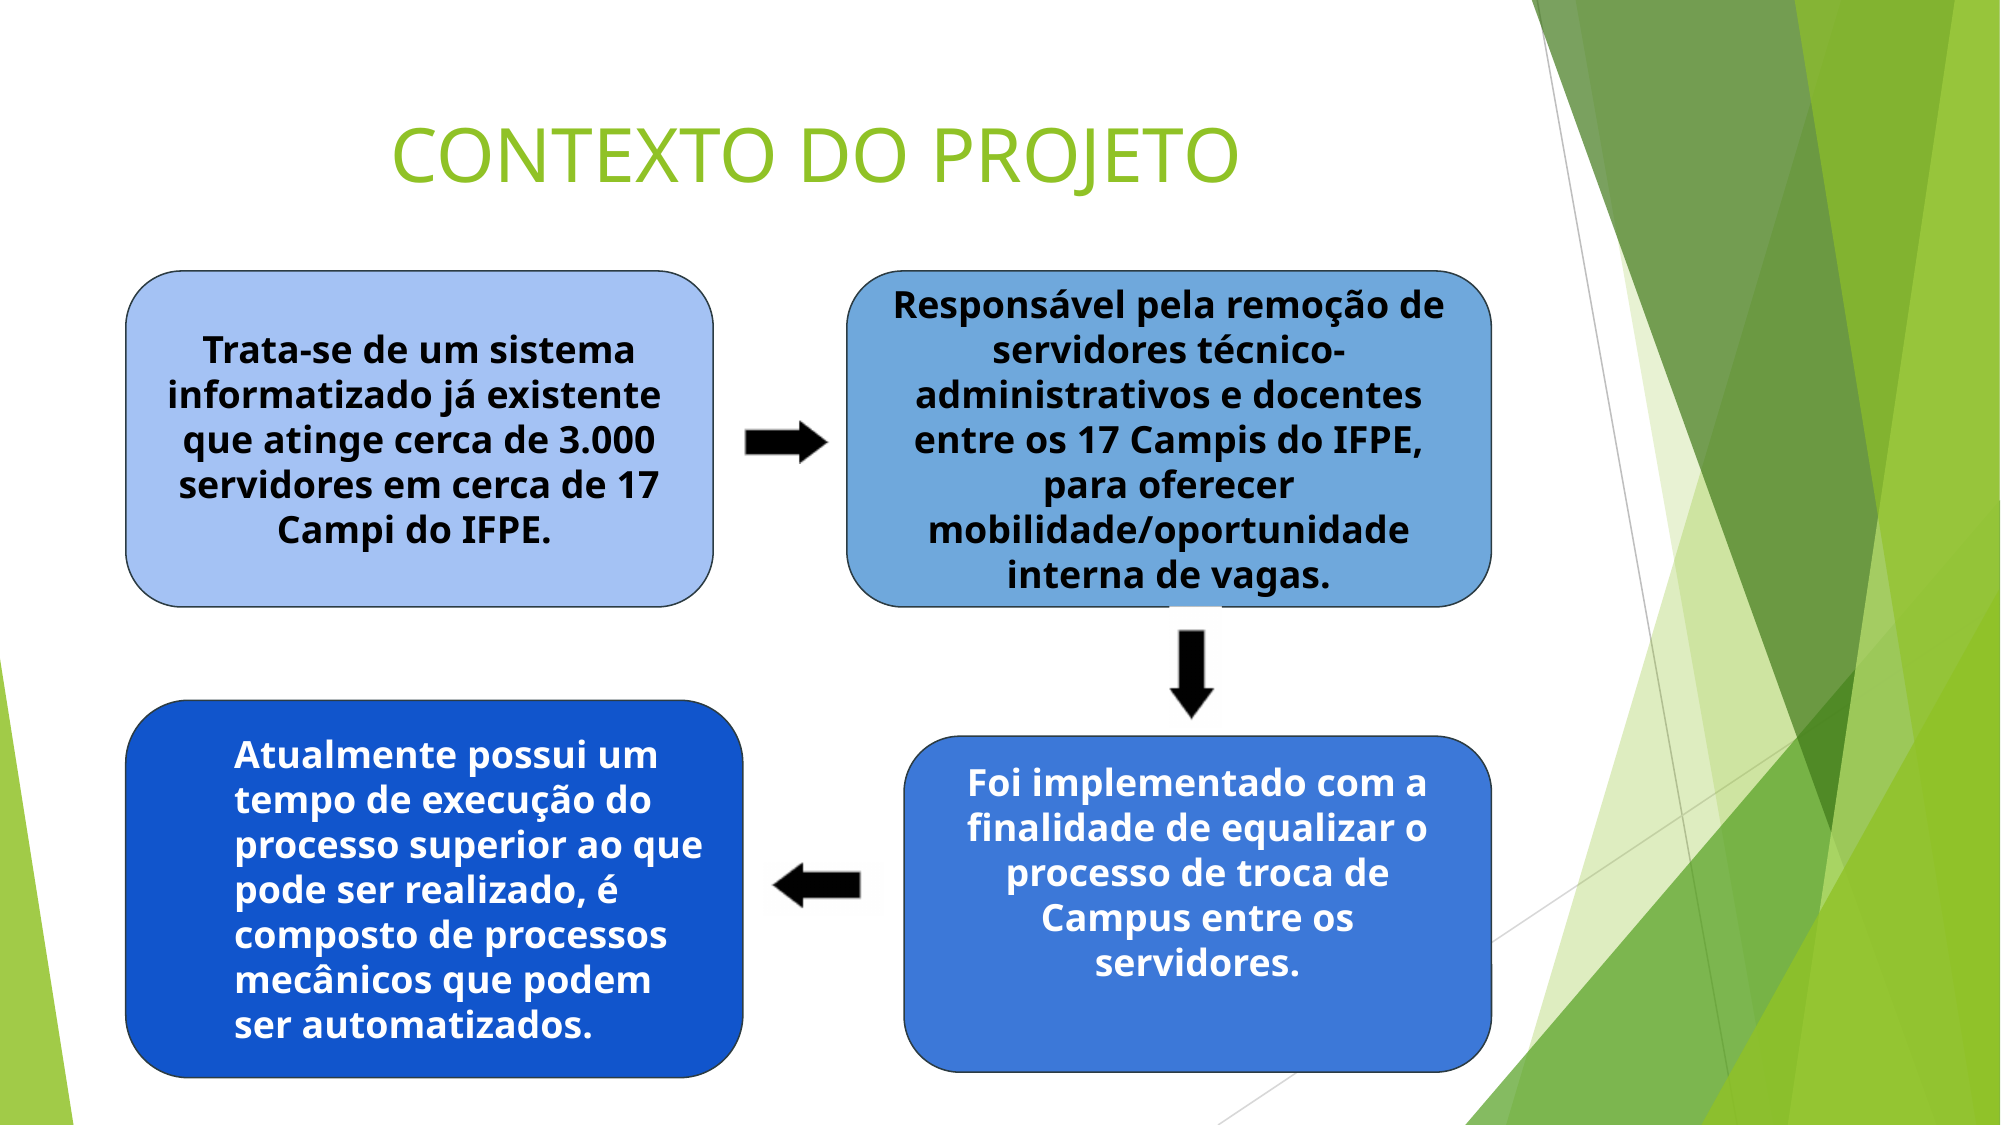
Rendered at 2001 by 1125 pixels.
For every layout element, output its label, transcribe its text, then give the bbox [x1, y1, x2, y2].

text_box Foi implementado com a finalidade de equalizar o processo de troca de Campus entre os servidores. [904, 736, 1492, 1073]
picture [762, 862, 884, 916]
picture [1135, 607, 1256, 727]
title CONTEXTO DO PROJETO [111, 99, 1522, 317]
picture [722, 413, 838, 465]
list [178, 238, 1589, 1092]
text_box Responsável pela remoção de servidores técnico-administrativos e docentes entre os 17 Campis do IFPE, para oferecer mobilidade/oportunidade interna de vagas. [846, 270, 1492, 607]
text_box Trata-se de um sistema informatizado já existente que atinge cerca de 3.000 servidores em cerca de 17 Campi do IFPE. [125, 270, 714, 607]
text_box Atualmente possui um tempo de execução do processo superior ao que pode ser realizado, é composto de processos mecânicos que podem ser automatizados. [125, 700, 743, 1078]
